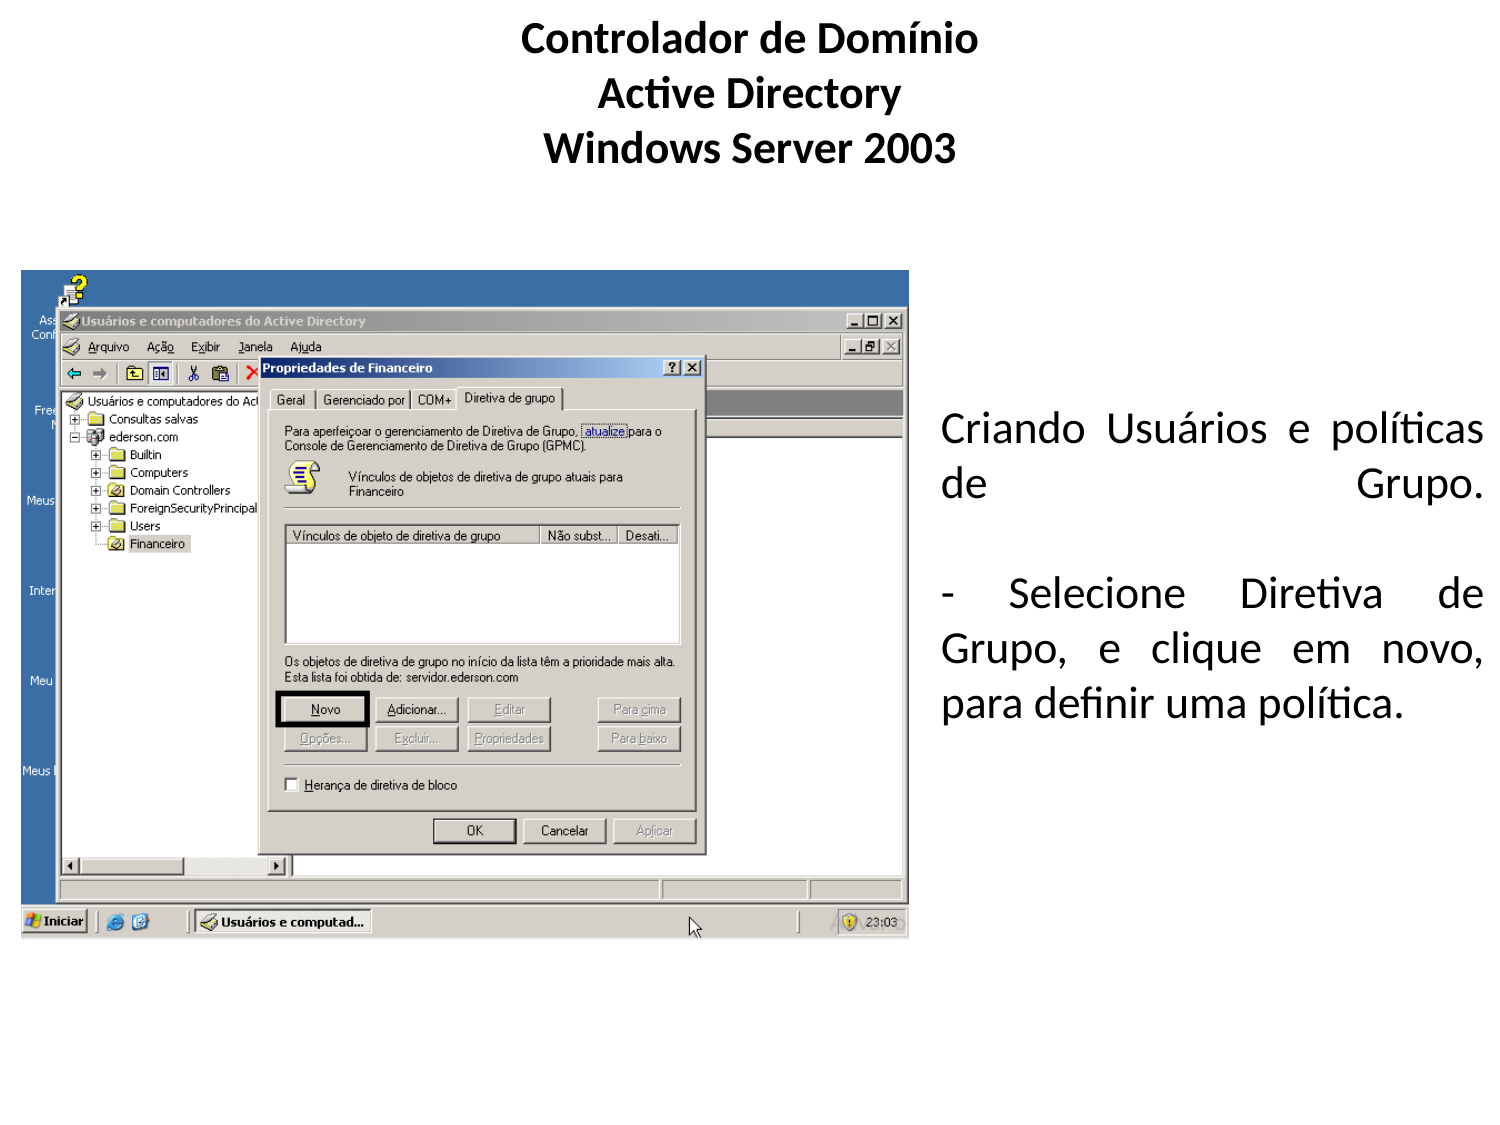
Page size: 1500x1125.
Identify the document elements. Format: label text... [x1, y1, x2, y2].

title Criando Usuários e políticas de Grupo. - Selecione Diretiva de Grupo, e clique em novo, para definir uma política. [925, 180, 1500, 1125]
text_box Controlador de Domínio Active Directory Windows Server 2003 [0, 0, 1500, 180]
picture [20, 270, 909, 940]
